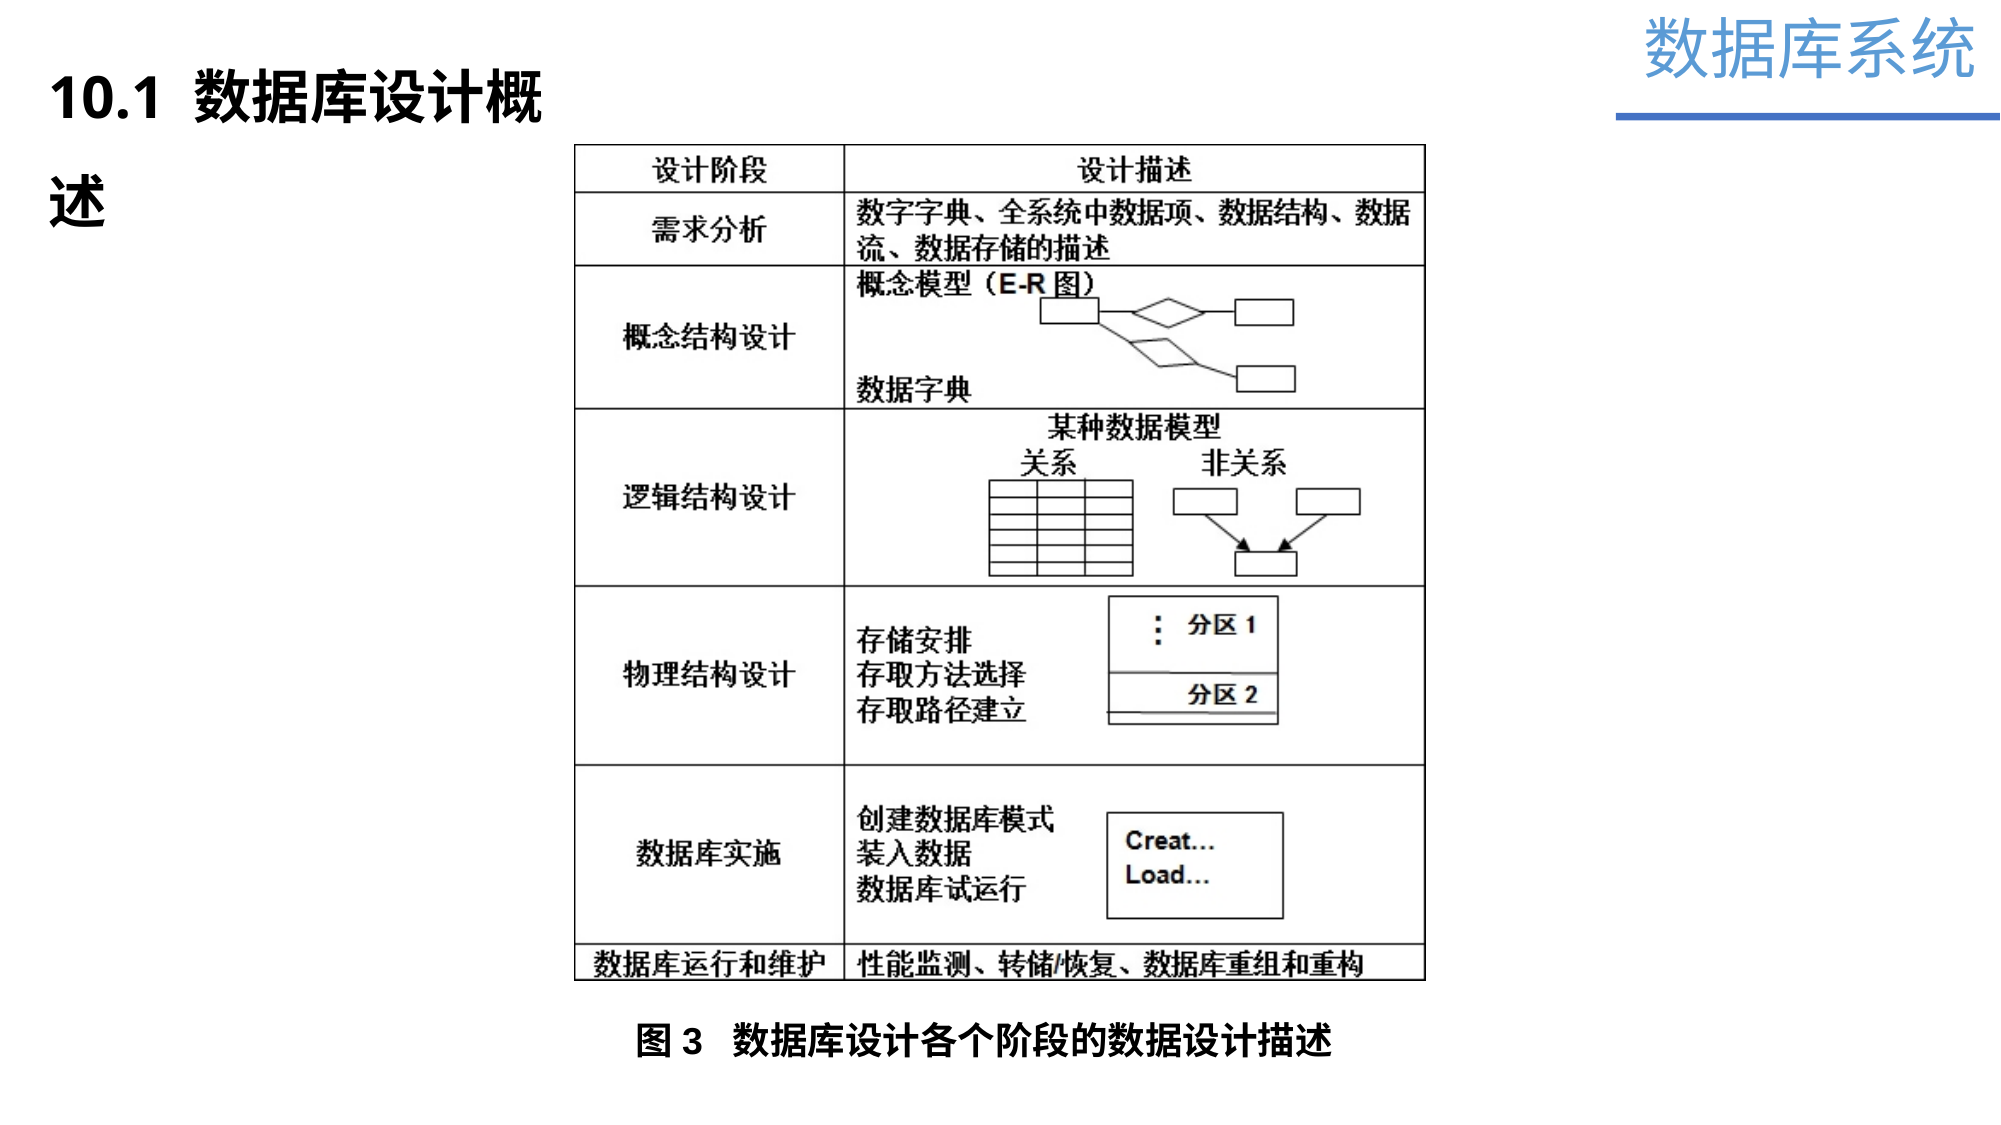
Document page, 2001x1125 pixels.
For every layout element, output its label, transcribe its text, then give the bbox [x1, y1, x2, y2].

picture [574, 144, 1426, 981]
text_box 10.1 数据库设计概述 [33, 17, 591, 243]
text_box 图3 数据库设计各个阶段的数据设计描述 [620, 1009, 1348, 1070]
text_box 数据库系统 [1629, 0, 1993, 95]
text_box [1615, 112, 2000, 121]
